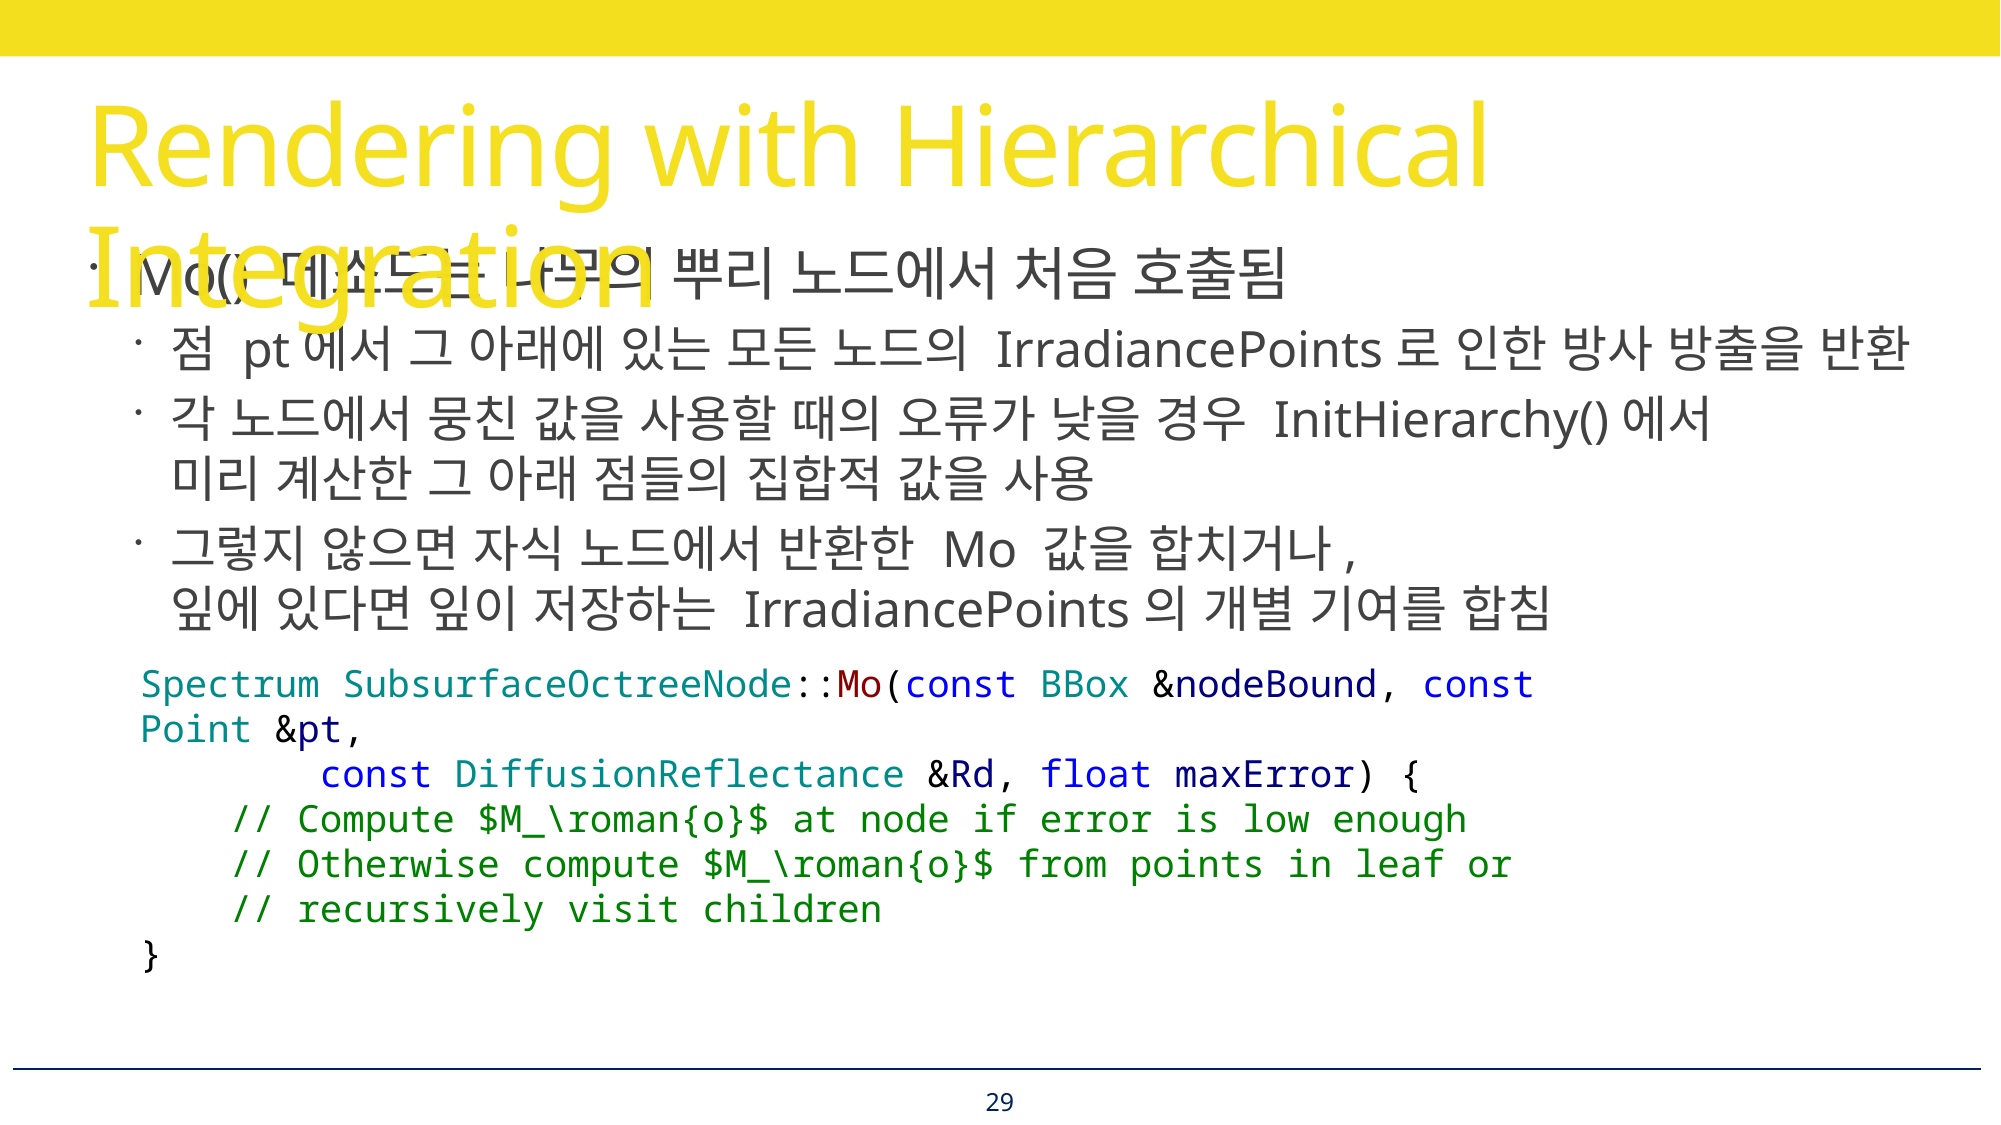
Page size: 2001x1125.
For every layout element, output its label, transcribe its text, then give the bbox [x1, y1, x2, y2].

title Rendering with Hierarchical Integration [85, 89, 1915, 212]
slide_number 29 [916, 1078, 1084, 1125]
list Mo() 메소드는 나무의 뿌리 노드에서 처음 호출됨 점 pt에서 그 아래에 있는 모든 노드의 IrradiancePoints로 인한 방사 방출을 반환 각 노드에서 뭉친 값을 사용할 때의 오류가 낮을 경우 InitHierarchy()에서 미리 계산한 그 아래 점들의 집합적 값을 사용 그렇지 않으면 자식 노드에서 반환한 Mo 값을 합치거나, 잎에 있다면 잎이 저장하는 IrradiancePoints의 개별 기여를 합침 [85, 237, 1915, 1049]
text_box Spectrum SubsurfaceOctreeNode::Mo(const BBox &nodeBound, const Point &pt, const DiffusionReflectance &Rd, float maxError) { // Compute $M_\roman{o}$ at node if error is low enough // Otherwise compute $M_\roman{o}$ from points in leaf or // recursively visit children } [124, 652, 1653, 982]
